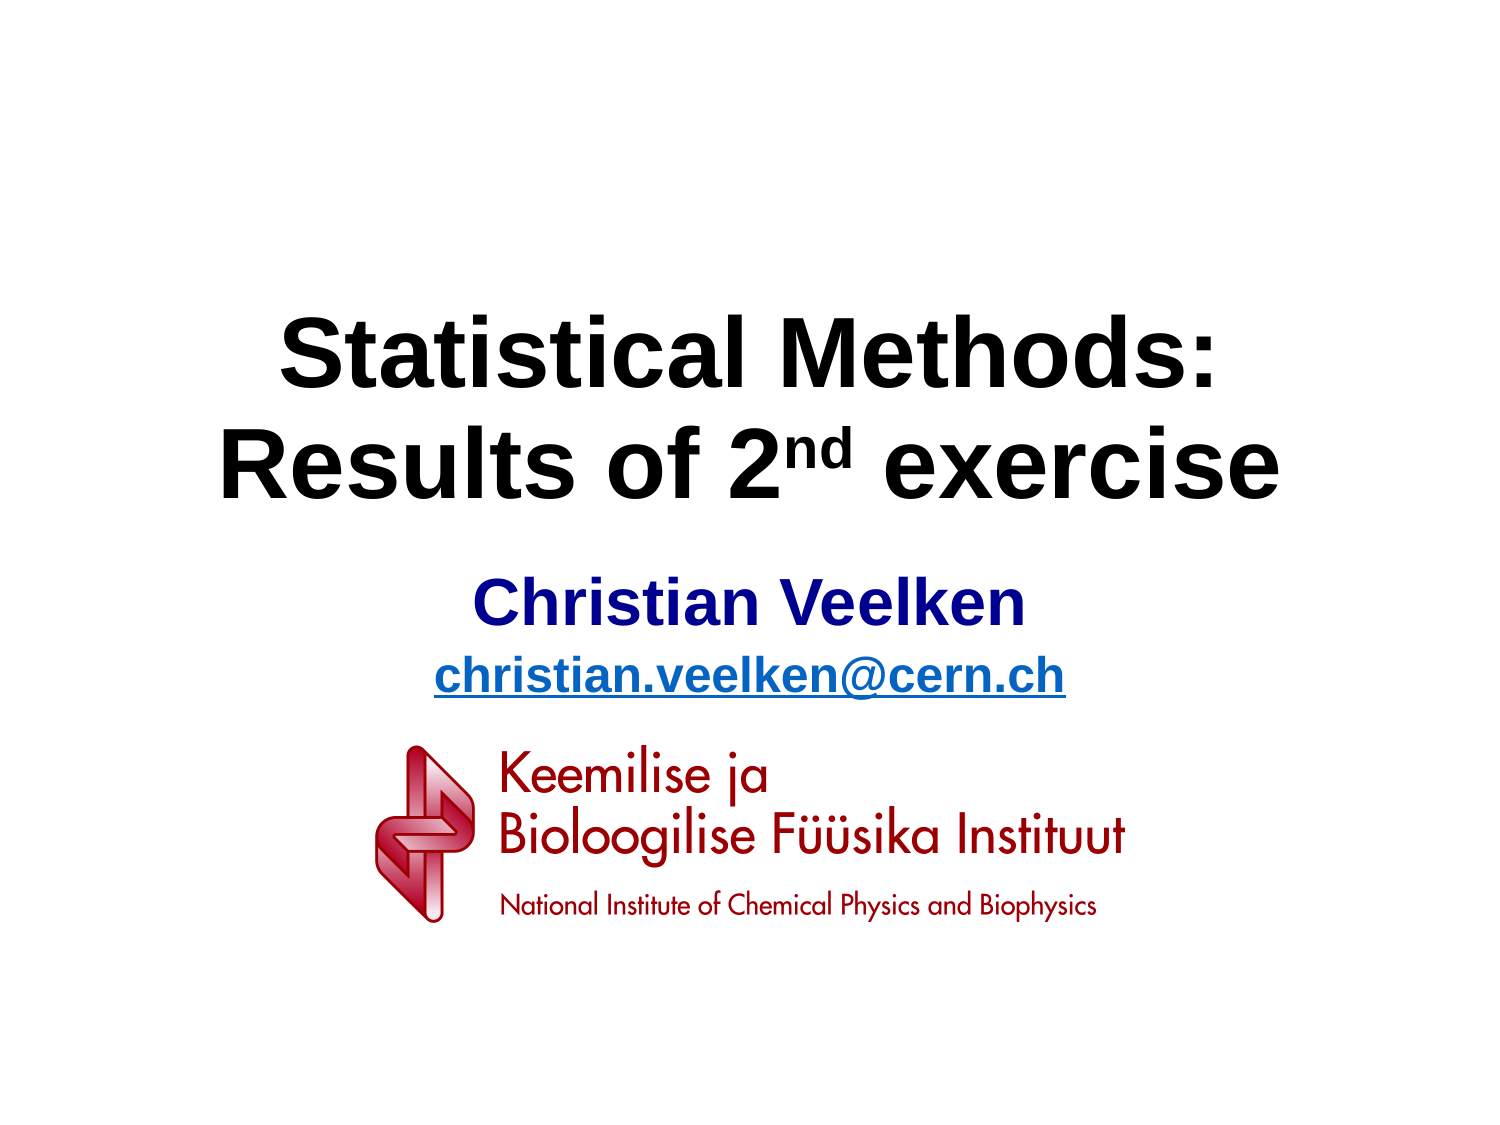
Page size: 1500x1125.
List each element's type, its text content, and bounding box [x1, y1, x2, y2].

text_box Statistical Methods: Results of 2nd exercise [0, 297, 1500, 521]
picture [374, 745, 1125, 923]
text_box Christian Veelken christian.veelken@cern.ch [0, 566, 1500, 741]
